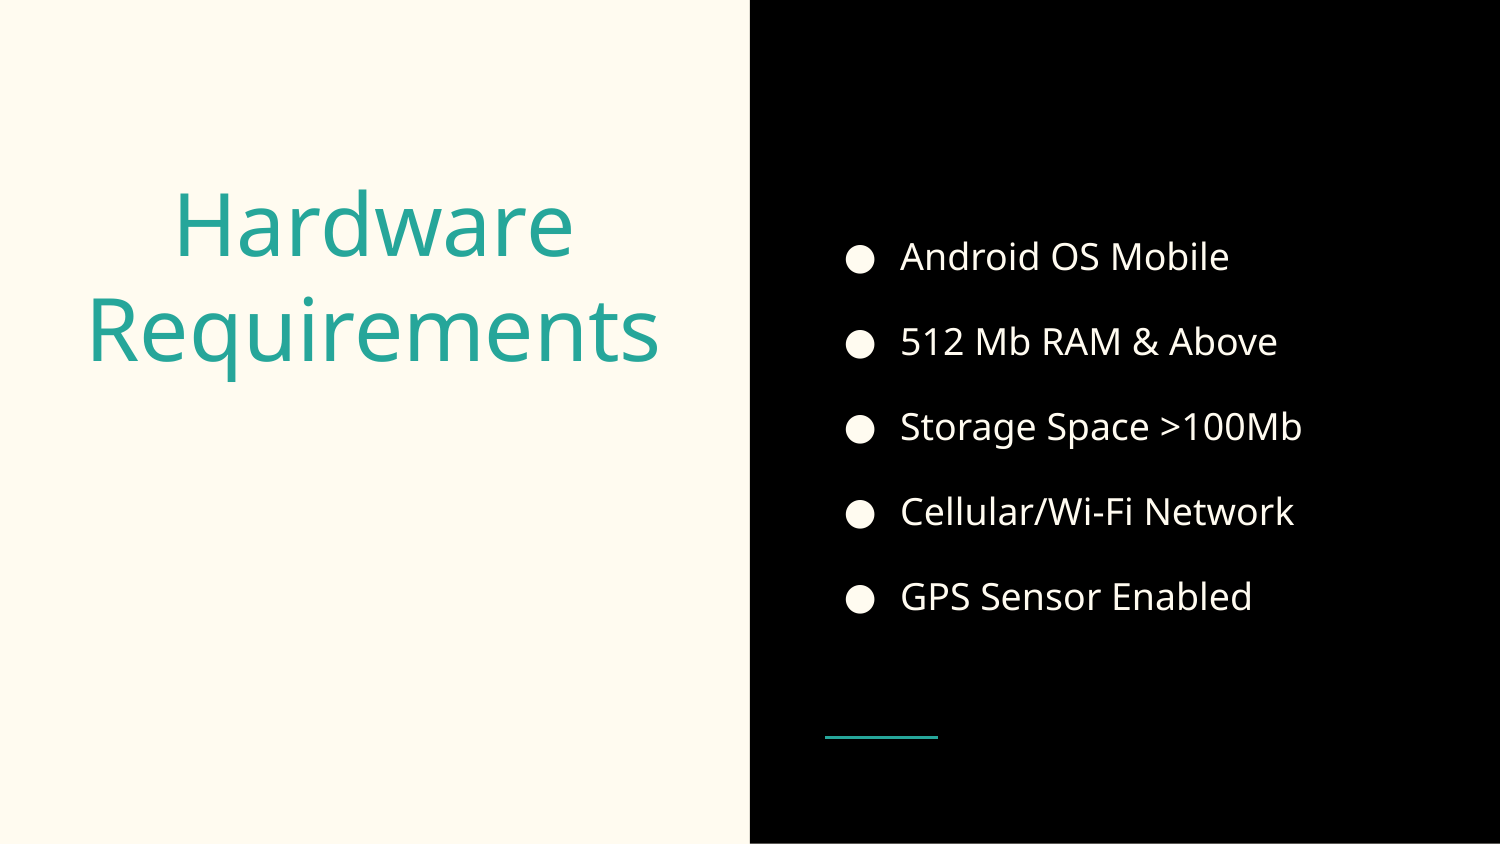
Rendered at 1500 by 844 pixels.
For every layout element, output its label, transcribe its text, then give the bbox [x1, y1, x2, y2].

title Hardware Requirements [41, 155, 706, 394]
list Android OS Mobile 512 Mb RAM & Above Storage Space >100Mb Cellular/Wi-Fi Network GPS Sensor Enabled [810, 118, 1440, 725]
